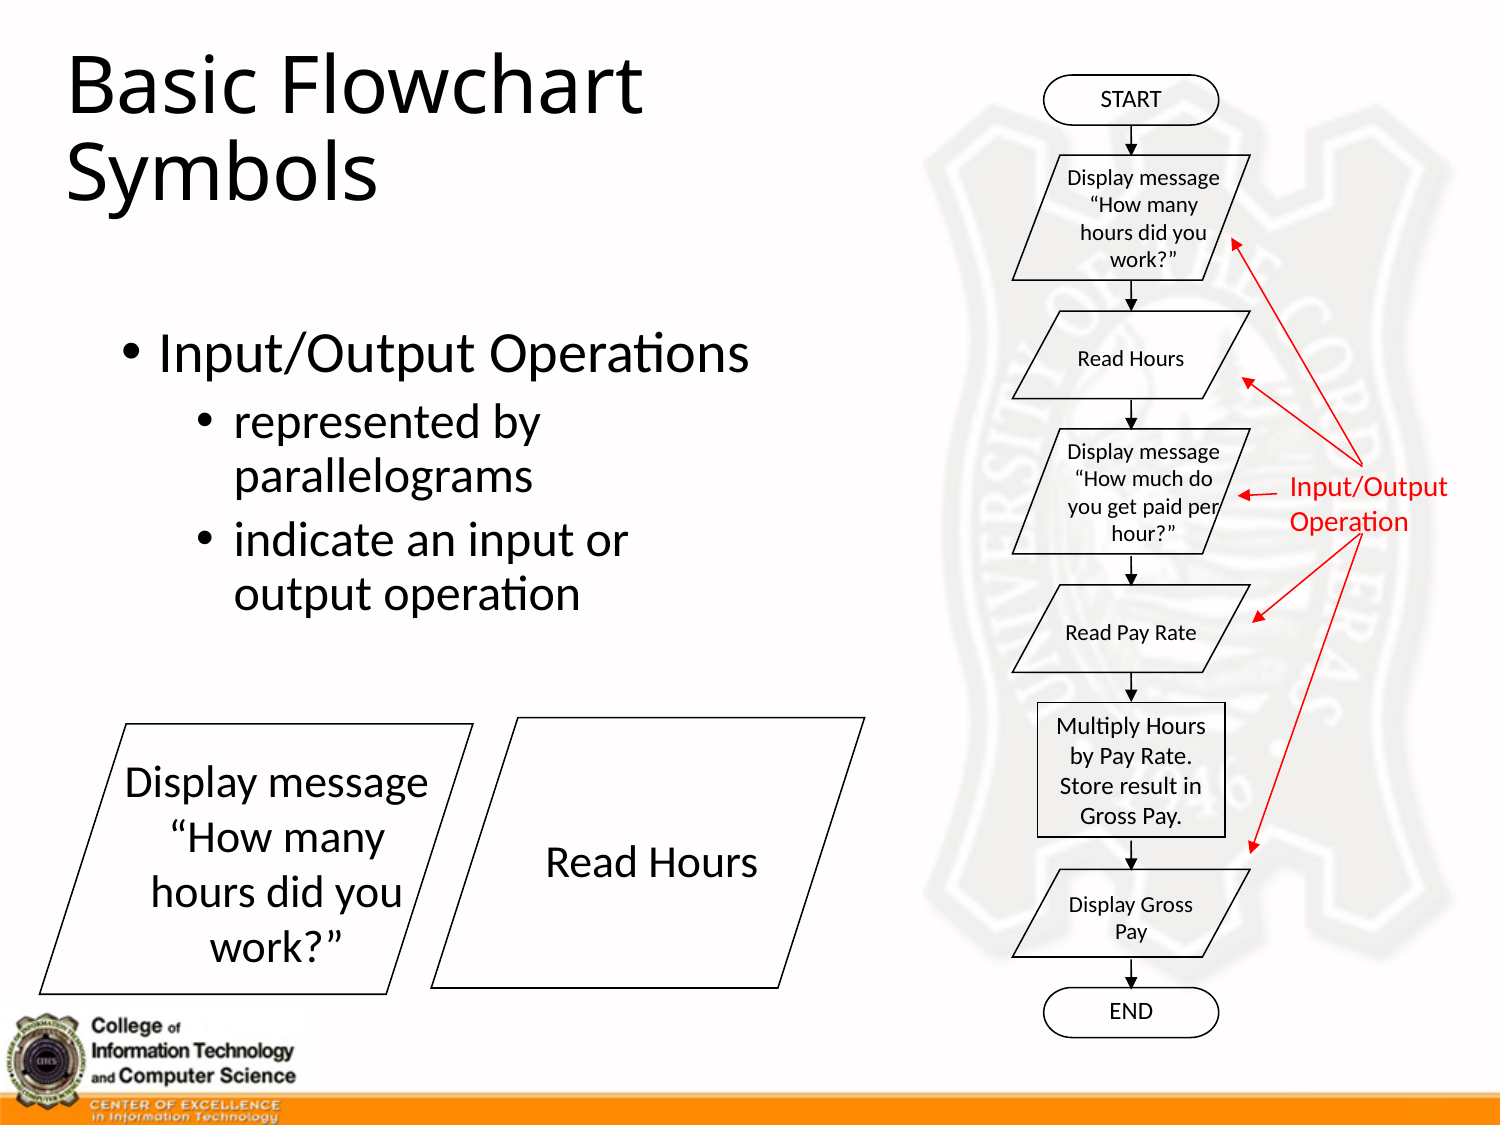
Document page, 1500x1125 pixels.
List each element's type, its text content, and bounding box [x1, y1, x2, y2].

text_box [1012, 311, 1250, 399]
text_box Input/Output Operation [1275, 460, 1469, 545]
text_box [1012, 428, 1250, 555]
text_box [1012, 869, 1250, 957]
text_box [1250, 378, 1363, 467]
text_box [1125, 556, 1138, 584]
text_box [1125, 673, 1138, 703]
text_box [1125, 281, 1138, 311]
text_box [1252, 533, 1361, 623]
text_box [1248, 533, 1363, 855]
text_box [1012, 155, 1250, 281]
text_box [1012, 584, 1250, 673]
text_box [1043, 74, 1219, 125]
title Basic Flowchart Symbols [50, 37, 938, 225]
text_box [39, 723, 473, 995]
text_box Multiply Hours by Pay Rate. Store result in Gross Pay. [1037, 702, 1225, 837]
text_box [1043, 987, 1219, 1038]
text_box [1125, 840, 1138, 869]
text_box [1125, 959, 1138, 987]
text_box [1125, 399, 1138, 428]
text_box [431, 717, 865, 988]
picture [0, 0, 1500, 1125]
text_box [1125, 126, 1138, 155]
list Input/Output Operations represented by parallelograms indicate an input or output operation [106, 314, 788, 723]
